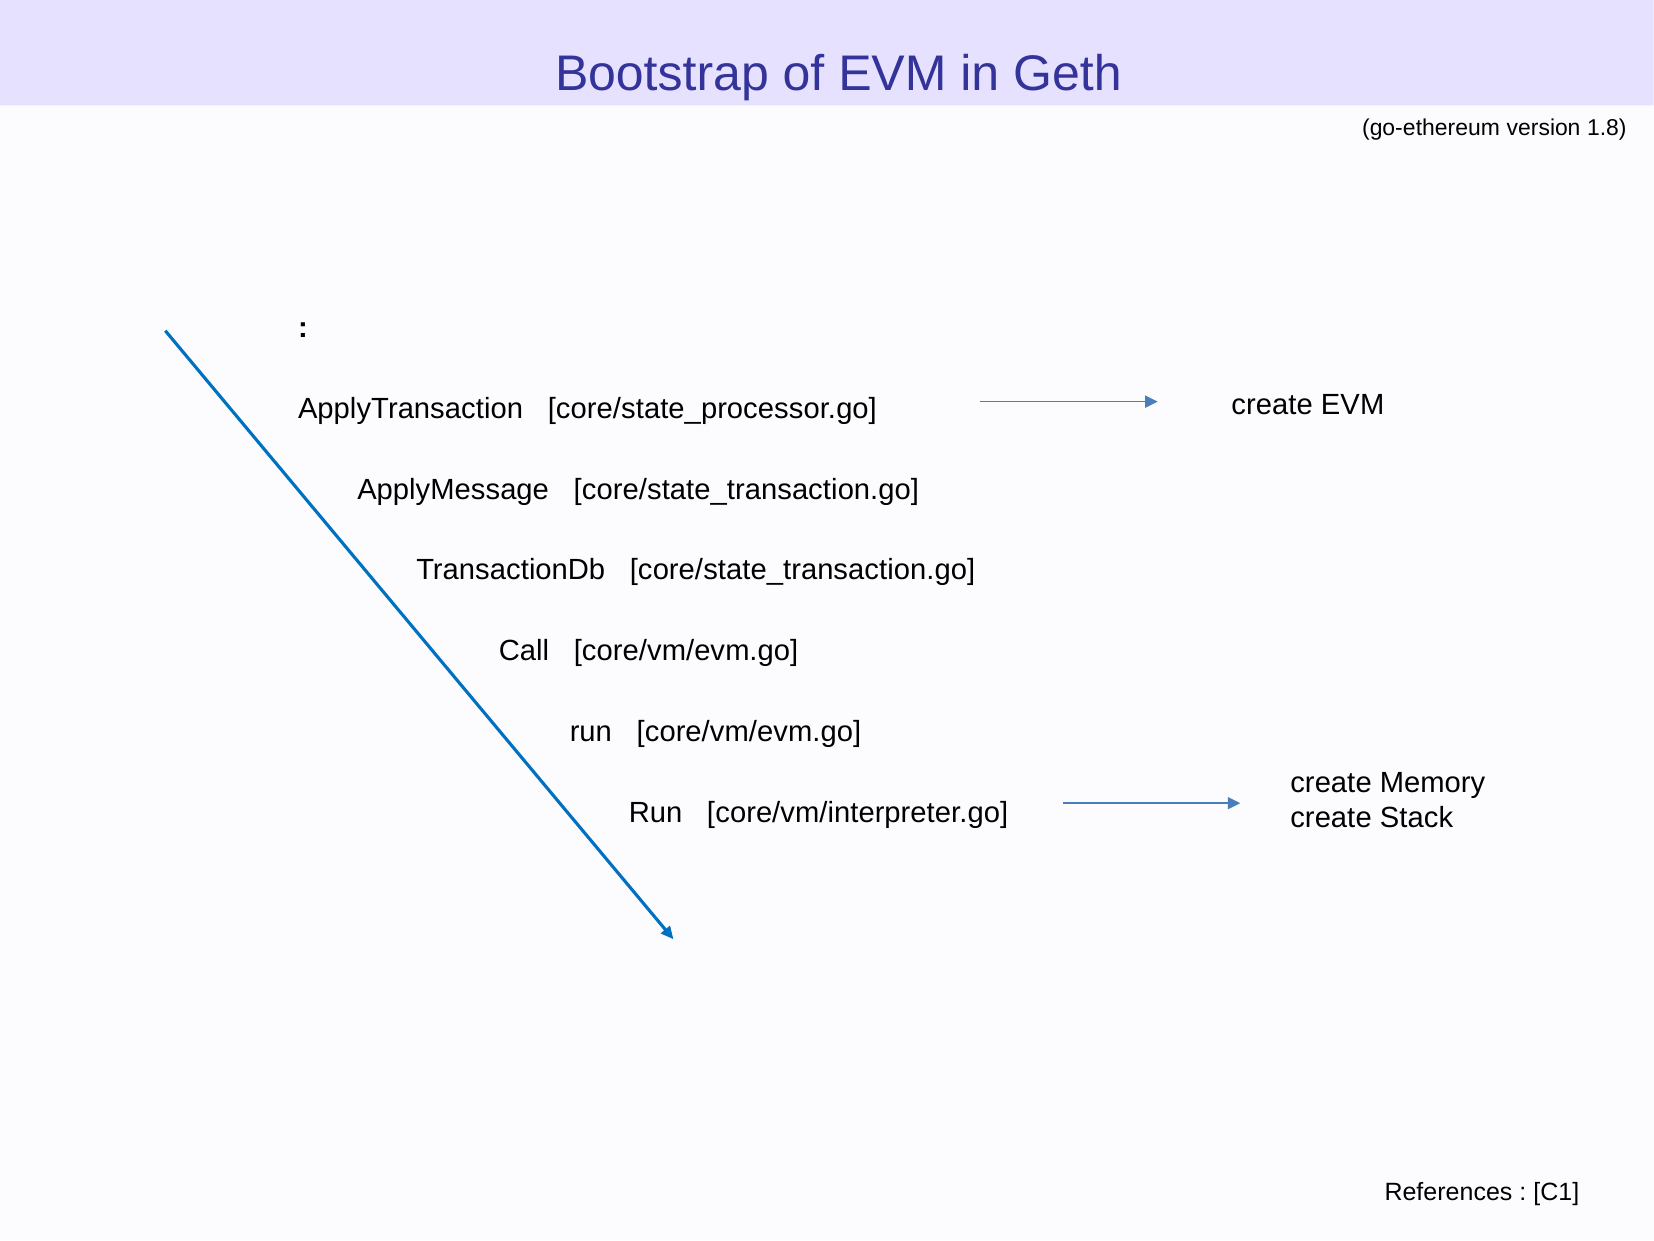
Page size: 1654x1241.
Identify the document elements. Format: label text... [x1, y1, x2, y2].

text_box ApplyMessage [core/state_transaction.go] [677, 456, 1004, 504]
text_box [165, 330, 674, 940]
text_box ApplyTransaction [core/state_processor.go] [677, 376, 945, 424]
text_box : [283, 295, 508, 329]
text_box Run [core/vm/interpreter.go] [677, 779, 1275, 827]
text_box create Memory create Stack [1275, 755, 1544, 841]
text_box create EVM [1216, 377, 1485, 428]
text_box TransactionDb [core/state_transaction.go] [677, 537, 1063, 585]
text_box Call [core/vm/evm.go] [677, 618, 1146, 666]
text_box run [core/vm/evm.go] [677, 698, 1217, 747]
text_box Bootstrap of EVM in Geth [59, 22, 1619, 166]
text_box (go-ethereum version 1.8) [1299, 100, 1642, 172]
text_box References : [C1] [70, 1163, 1595, 1219]
